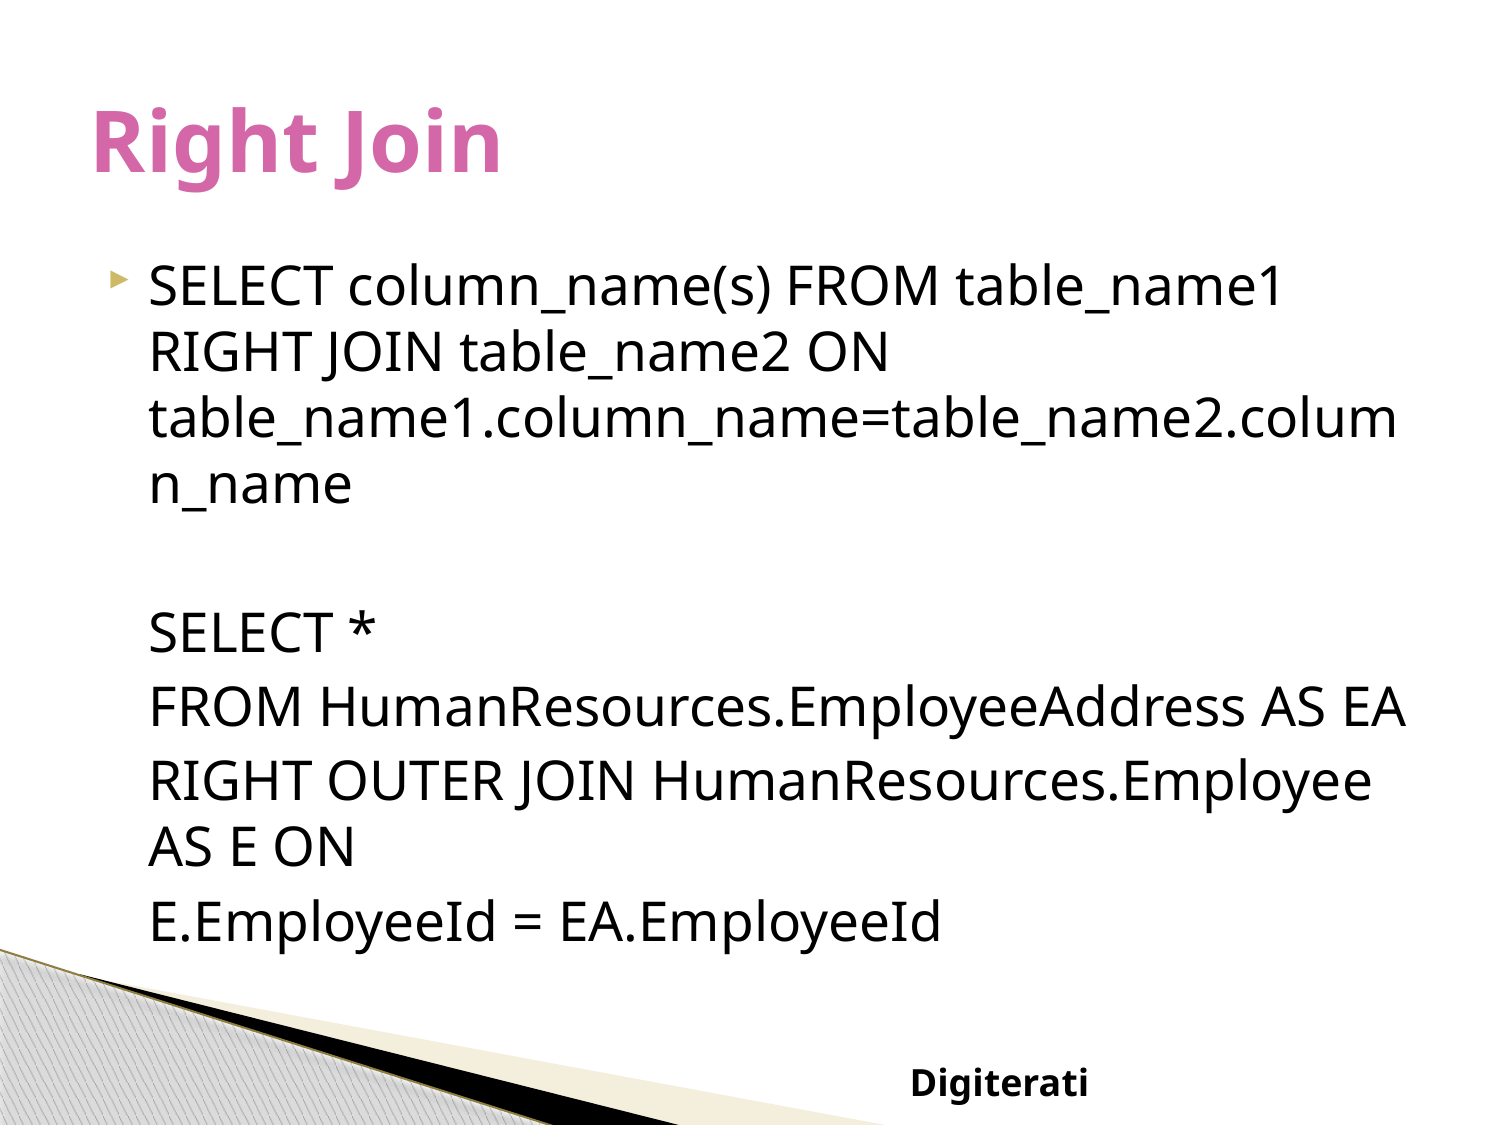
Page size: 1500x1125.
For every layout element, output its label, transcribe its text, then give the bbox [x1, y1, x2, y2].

title Right Join [75, 45, 1425, 233]
footer Digiterati [718, 1051, 1105, 1112]
list SELECT column_name(s) FROM table_name1 RIGHT JOIN table_name2 ON table_name1.column_name=table_name2.column_name SELECT * FROM HumanResources.EmployeeAddress AS EA RIGHT OUTER JOIN HumanResources.Employee AS E ON E.EmployeeId = EA.EmployeeId [75, 243, 1425, 986]
